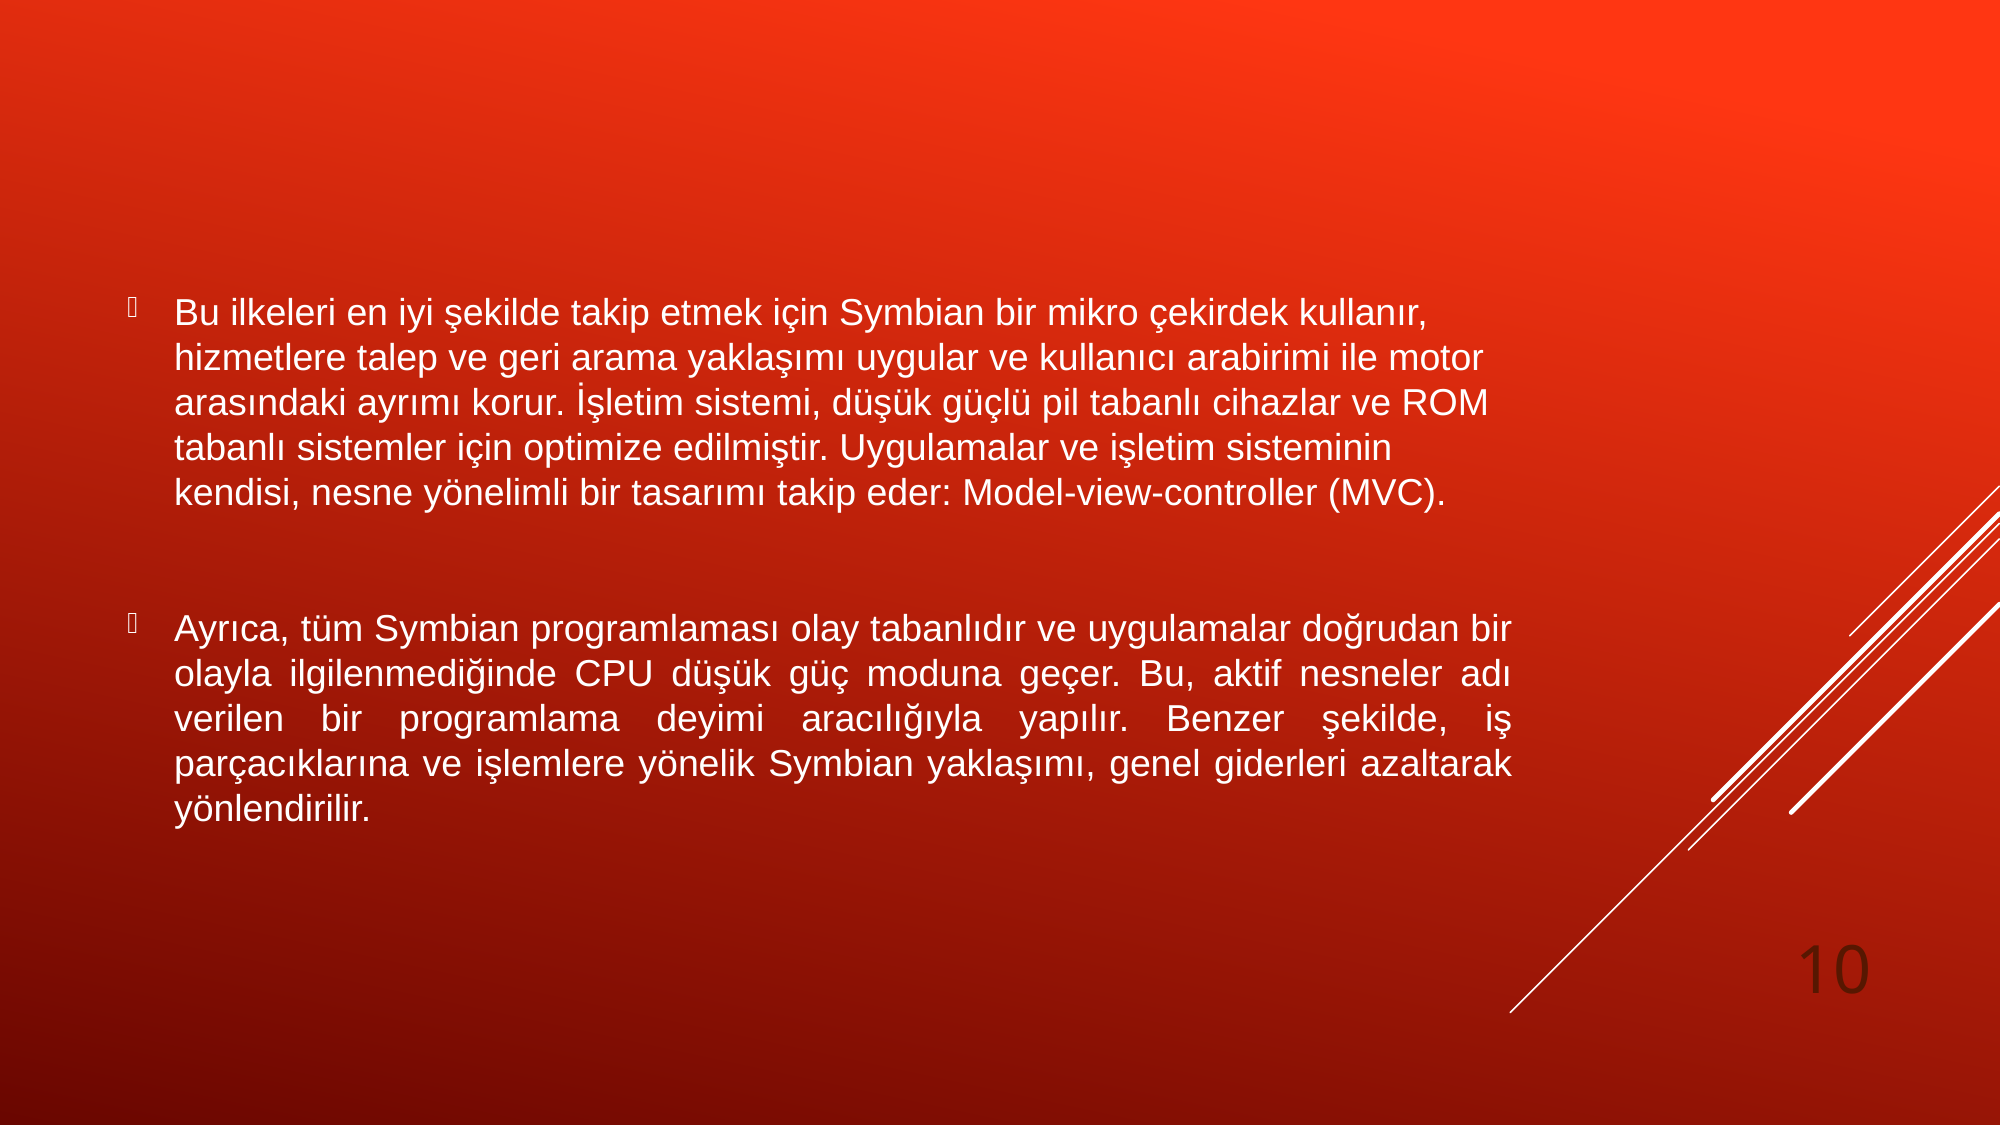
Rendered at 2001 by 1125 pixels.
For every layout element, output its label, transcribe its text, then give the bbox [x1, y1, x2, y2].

slide_number 10 [1700, 915, 1888, 1025]
list Bu ilkeleri en iyi şekilde takip etmek için Symbian bir mikro çekirdek kullanır, hizmetlere talep ve geri arama yaklaşımı uygular ve kullanıcı arabirimi ile motor arasındaki ayrımı korur. İşletim sistemi, düşük güçlü pil tabanlı cihazlar ve ROM tabanlı sistemler için optimize edilmiştir. Uygulamalar ve işletim sisteminin kendisi, nesne yönelimli bir tasarımı takip eder: Model-view-controller (MVC). Ayrıca, tüm Symbian programlaması olay tabanlıdır ve uygulamalar doğrudan bir olayla ilgilenmediğinde CPU düşük güç moduna geçer. Bu, aktif nesneler adı verilen bir programlama deyimi aracılığıyla yapılır. Benzer şekilde, iş parçacıklarına ve işlemlere yönelik Symbian yaklaşımı, genel giderleri azaltarak yönlendirilir. [112, 112, 1528, 1004]
